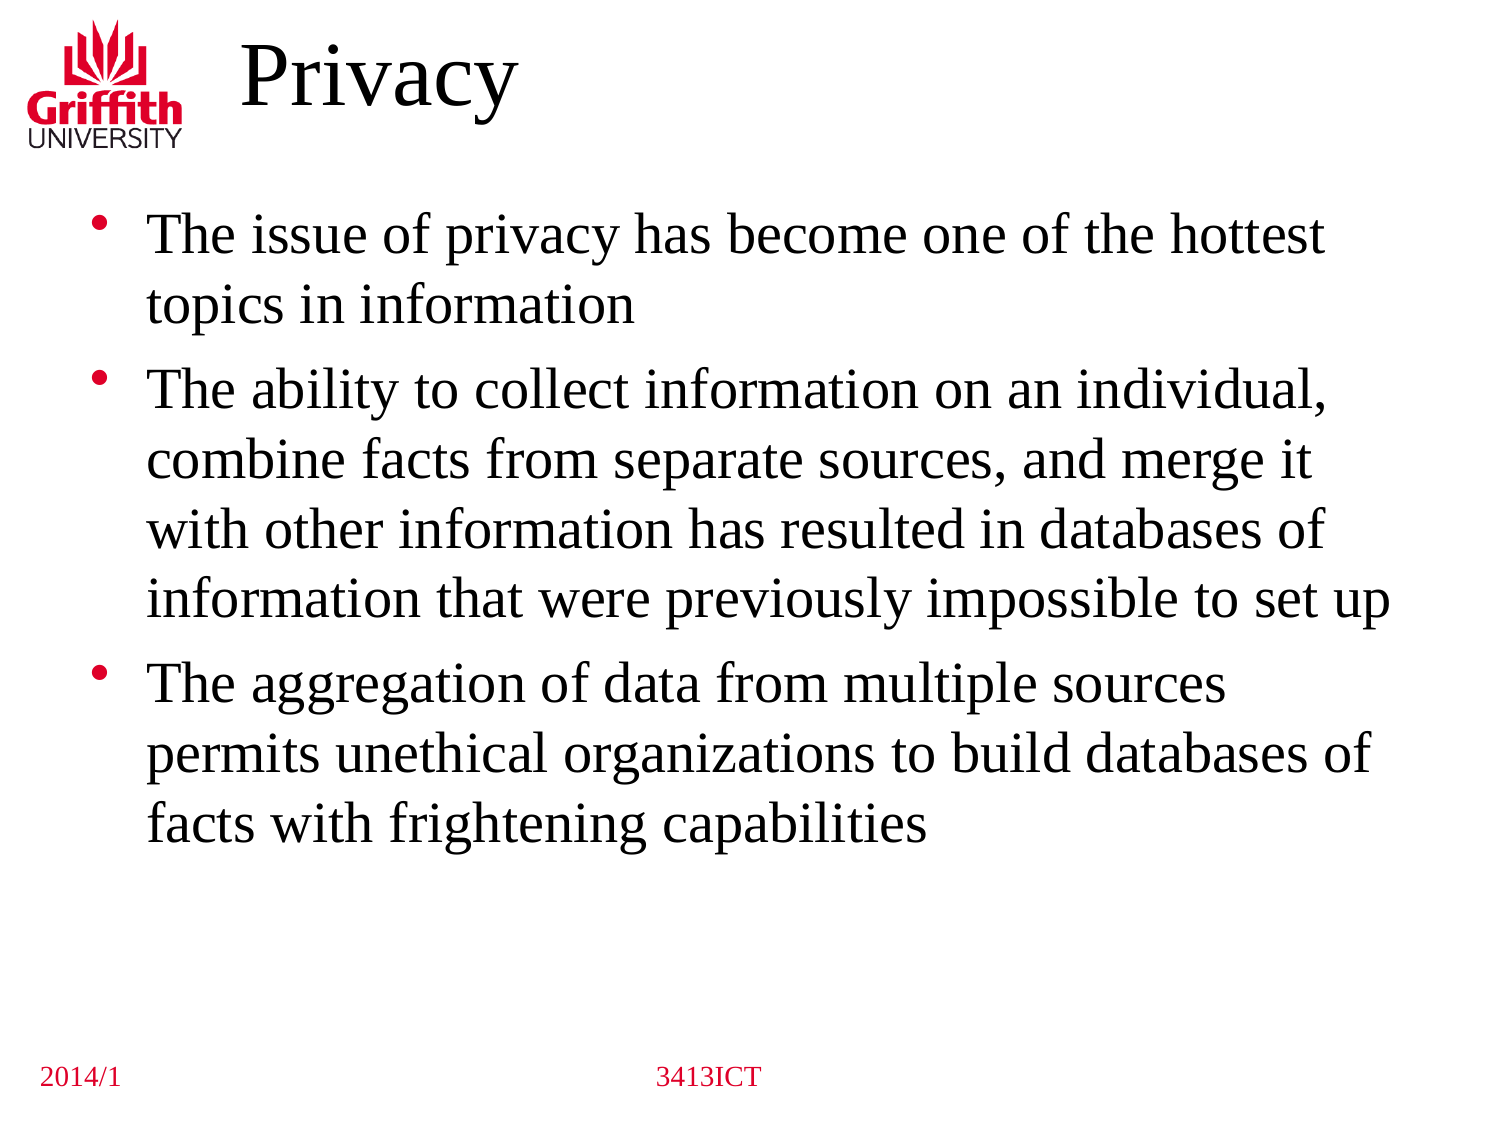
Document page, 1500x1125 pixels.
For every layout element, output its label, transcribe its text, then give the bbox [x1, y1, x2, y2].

slide_number 2014/1 [24, 1049, 338, 1101]
list The issue of privacy has become one of the hottest topics in information The ability to collect information on an individual, combine facts from separate sources, and merge it with other information has resulted in databases of information that were previously impossible to set up The aggregation of data from multiple sources permits unethical organizations to build databases of facts with frightening capabilities [74, 187, 1413, 1038]
title Privacy [224, 0, 1500, 138]
footer 3413ICT [419, 1049, 999, 1101]
picture [23, 15, 186, 151]
